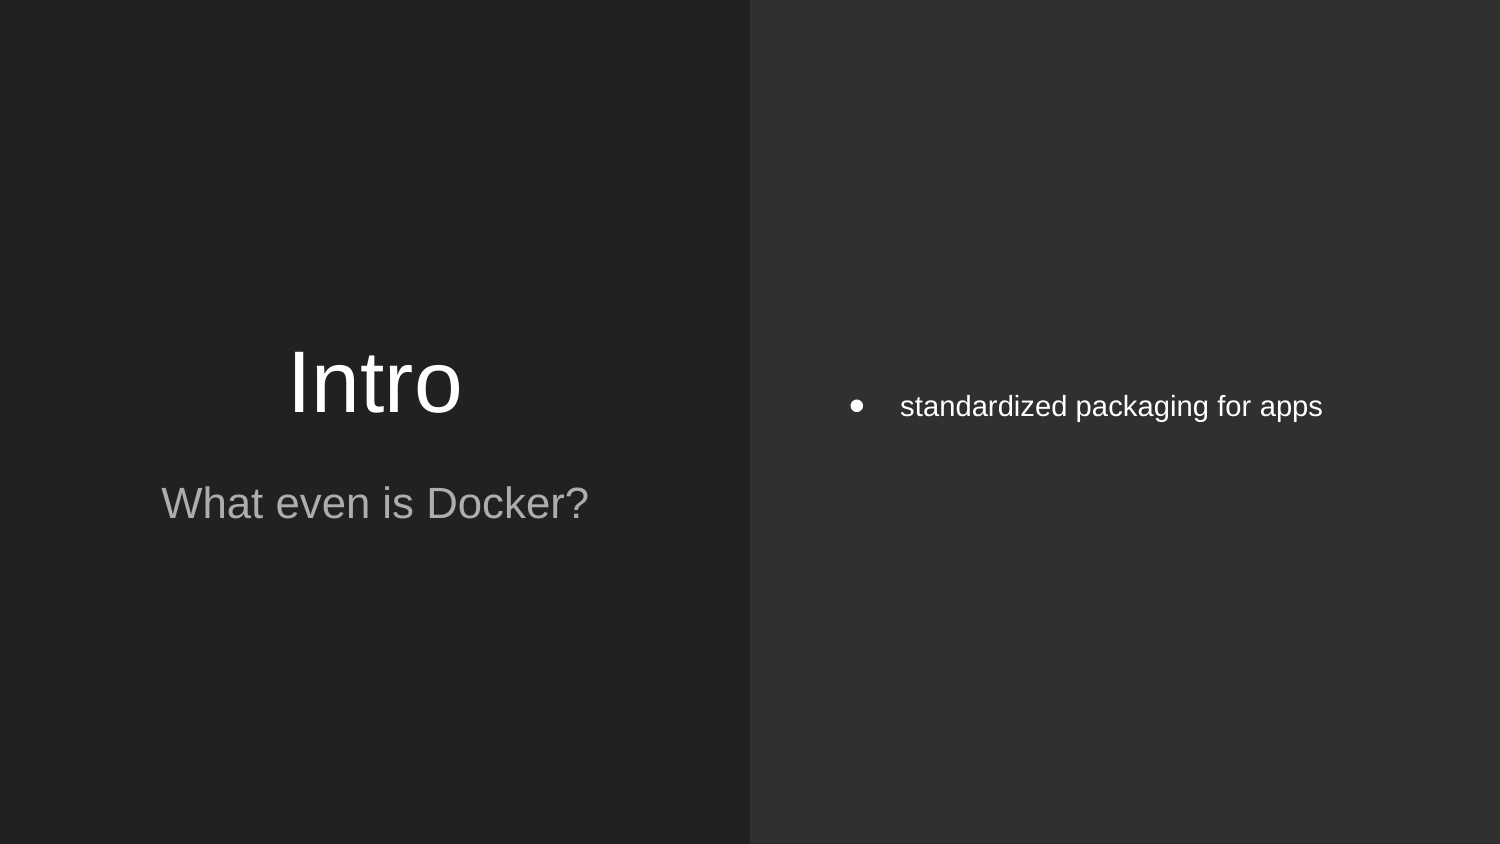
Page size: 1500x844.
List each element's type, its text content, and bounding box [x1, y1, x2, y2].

title Intro [43, 202, 708, 446]
list standardized packaging for apps [810, 118, 1440, 725]
subtitle What even is Docker? [43, 459, 708, 663]
